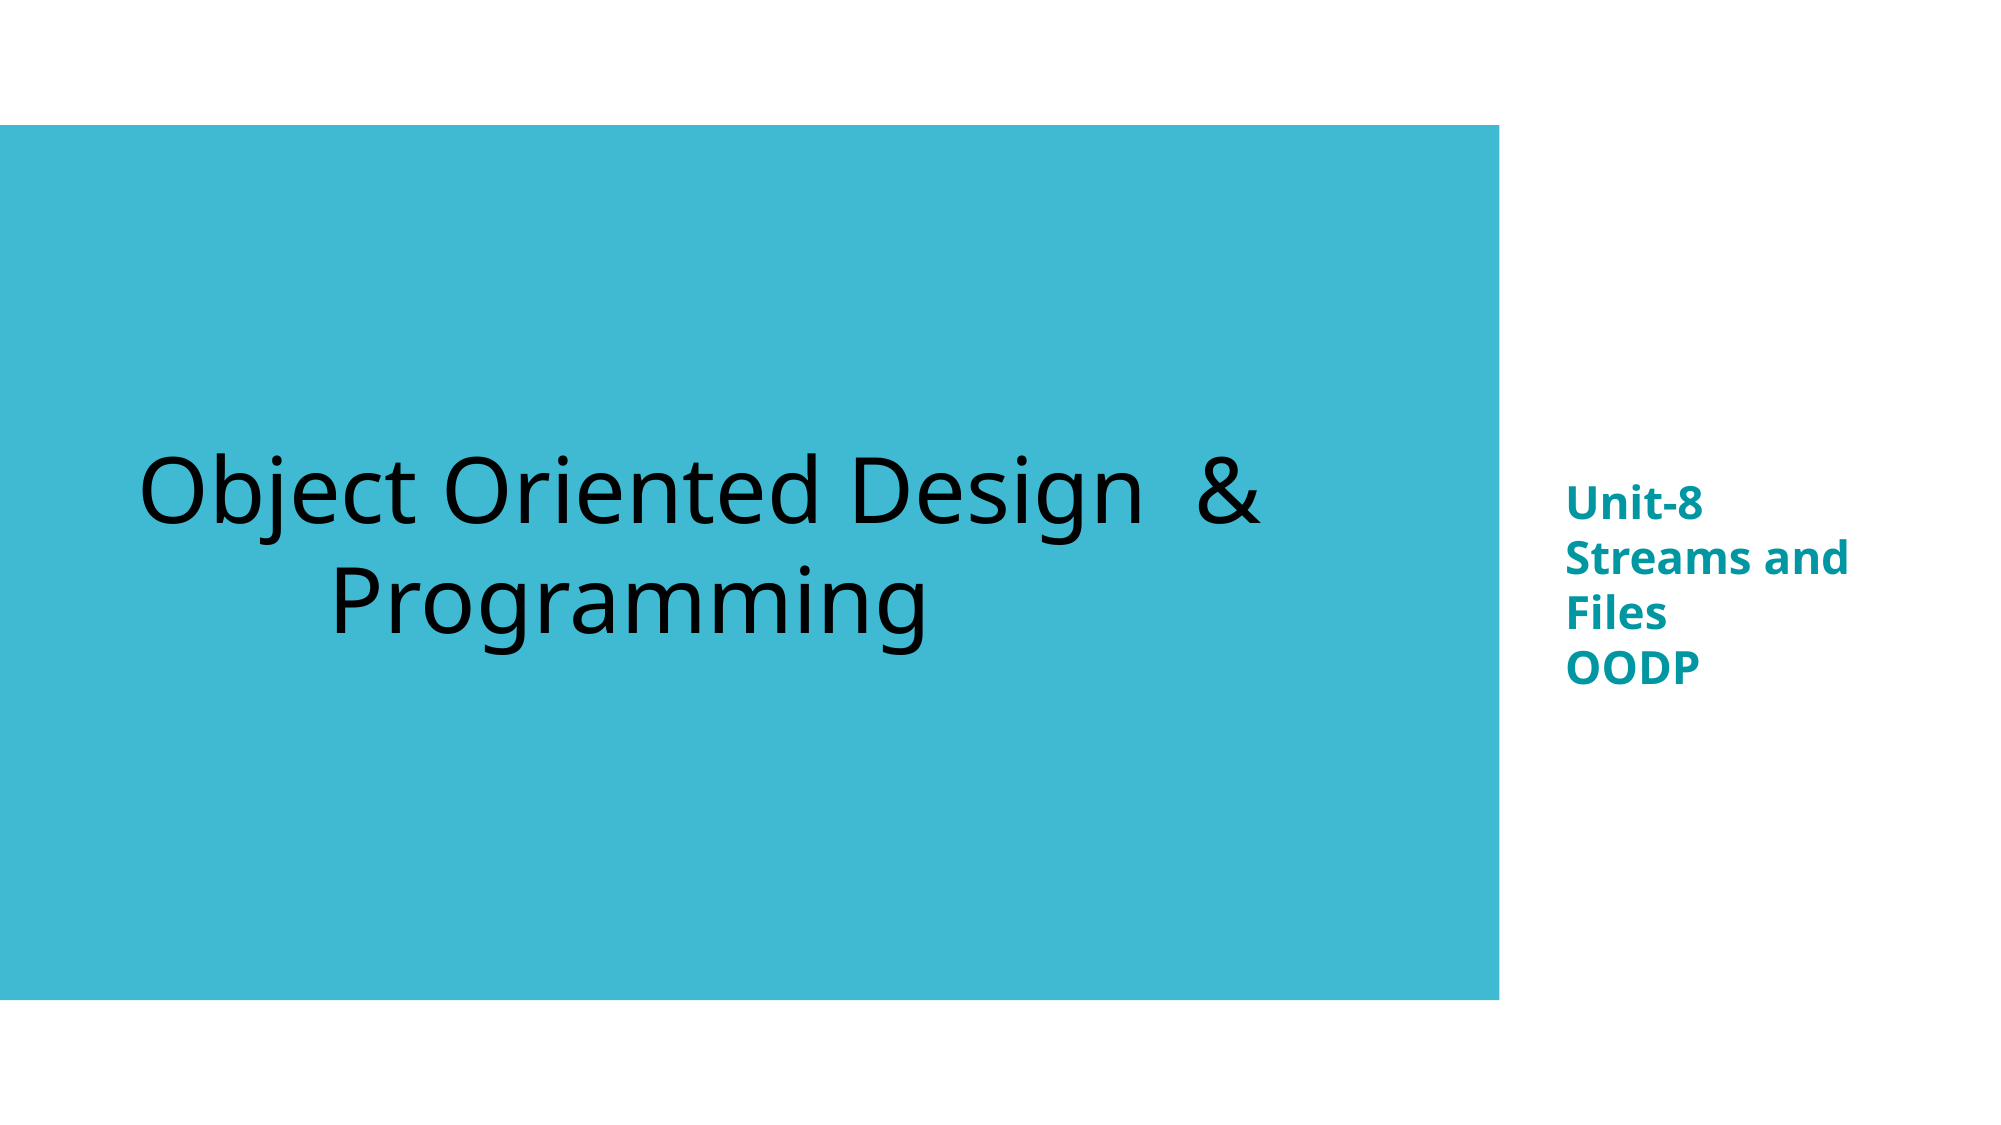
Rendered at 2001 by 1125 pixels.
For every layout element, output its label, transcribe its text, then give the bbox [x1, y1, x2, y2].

text_box [0, 125, 1500, 1001]
title Object Oriented Design & Programming [135, 429, 1307, 652]
text_box Unit-8 Streams and Files OODP [1563, 471, 1911, 694]
